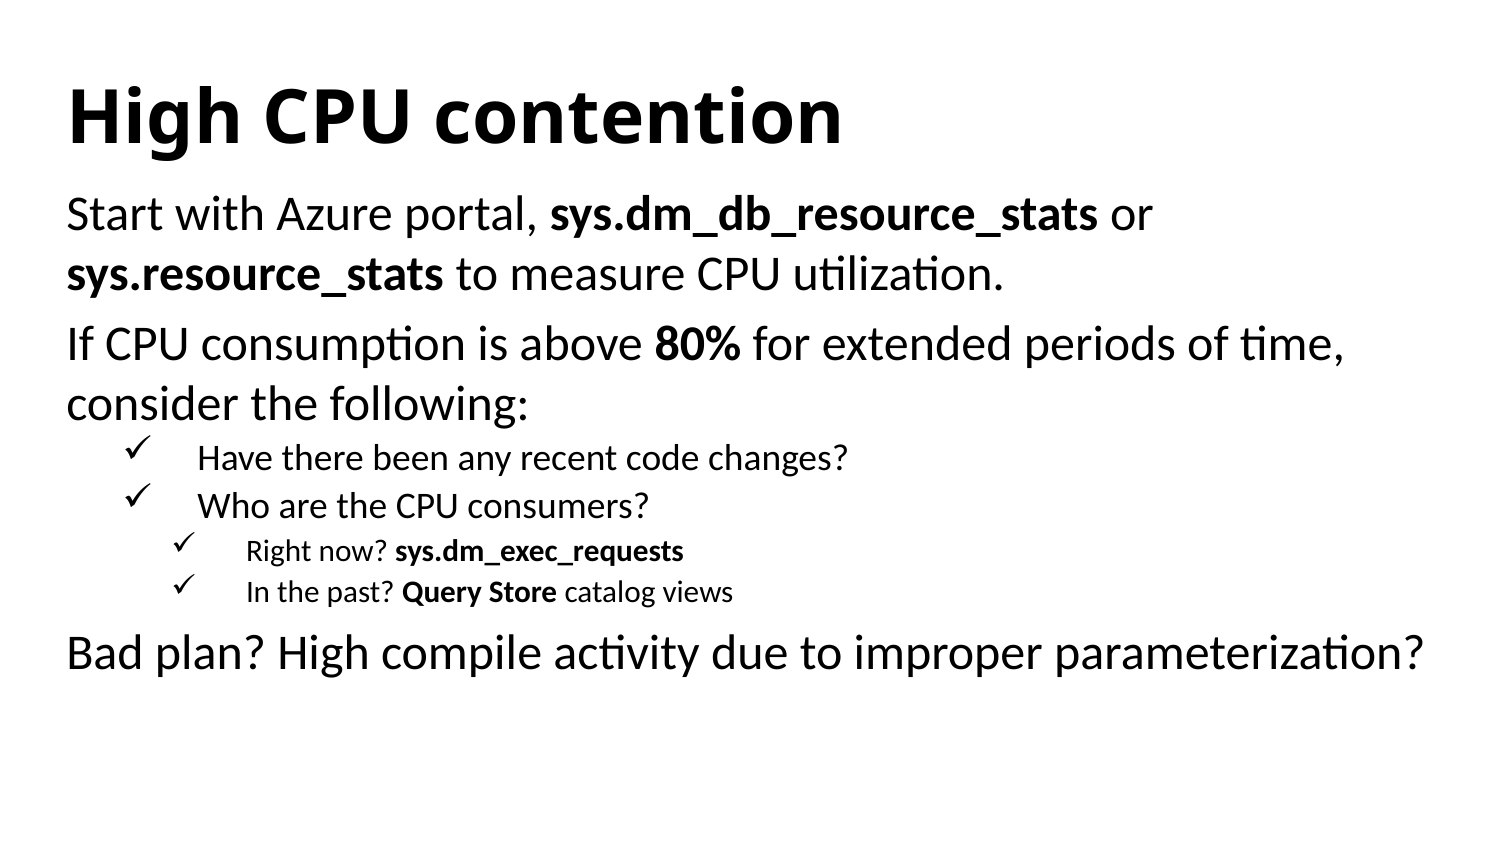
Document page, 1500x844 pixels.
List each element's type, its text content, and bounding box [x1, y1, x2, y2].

title High CPU contention [51, 71, 1443, 172]
list Start with Azure portal, sys.dm_db_resource_stats or sys.resource_stats to measure CPU utilization. If CPU consumption is above 80% for extended periods of time, consider the following: Have there been any recent code changes? Who are the CPU consumers? Right now? sys.dm_exec_requests In the past? Query Store catalog views Bad plan? High compile activity due to improper parameterization? [51, 172, 1443, 753]
